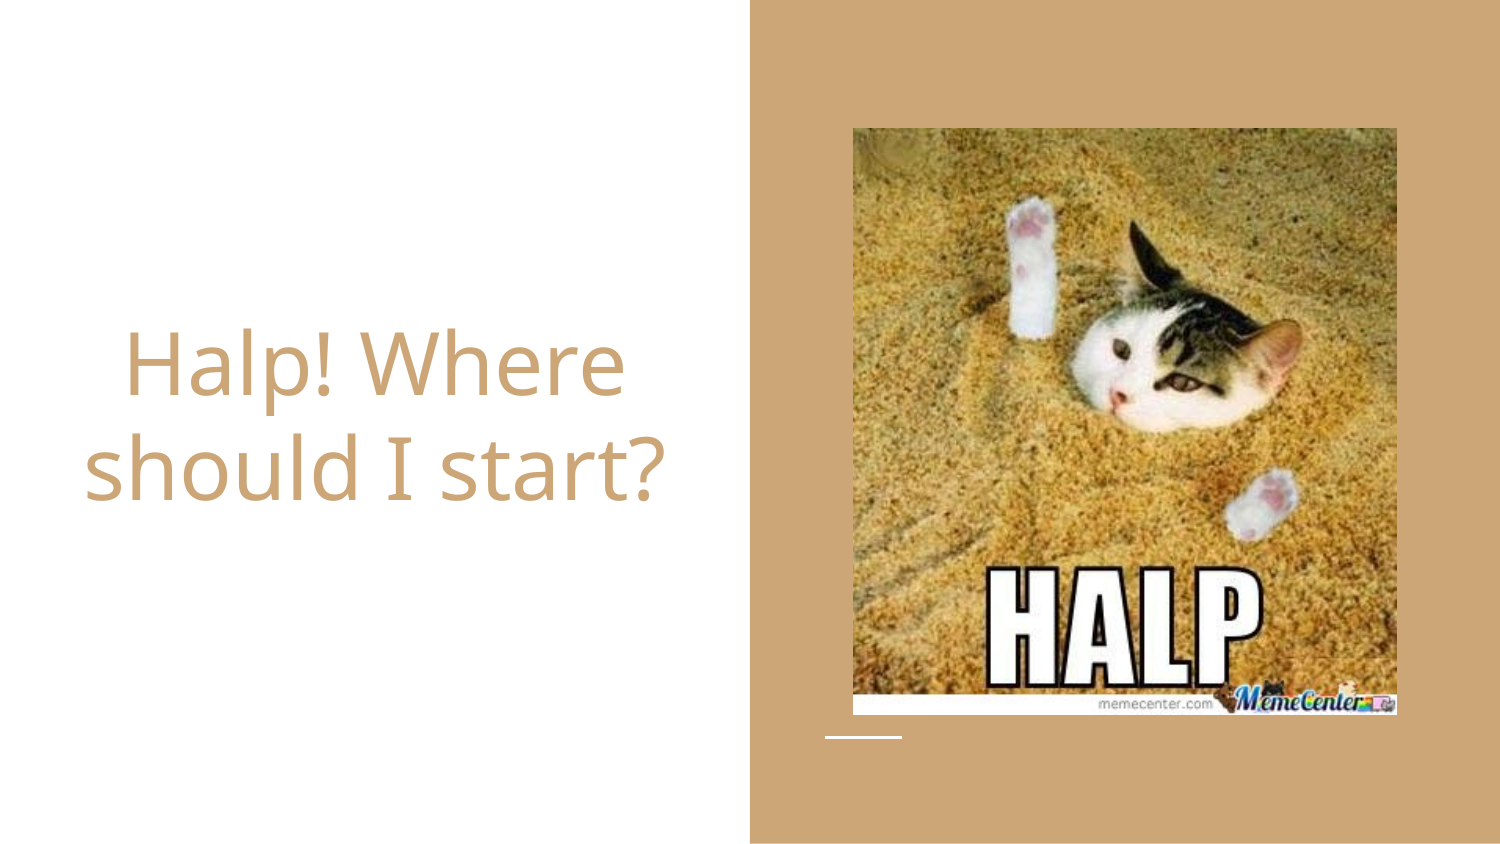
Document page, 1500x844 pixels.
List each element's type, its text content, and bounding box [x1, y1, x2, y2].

picture [853, 128, 1397, 716]
title Halp! Where should I start? [43, 285, 708, 533]
